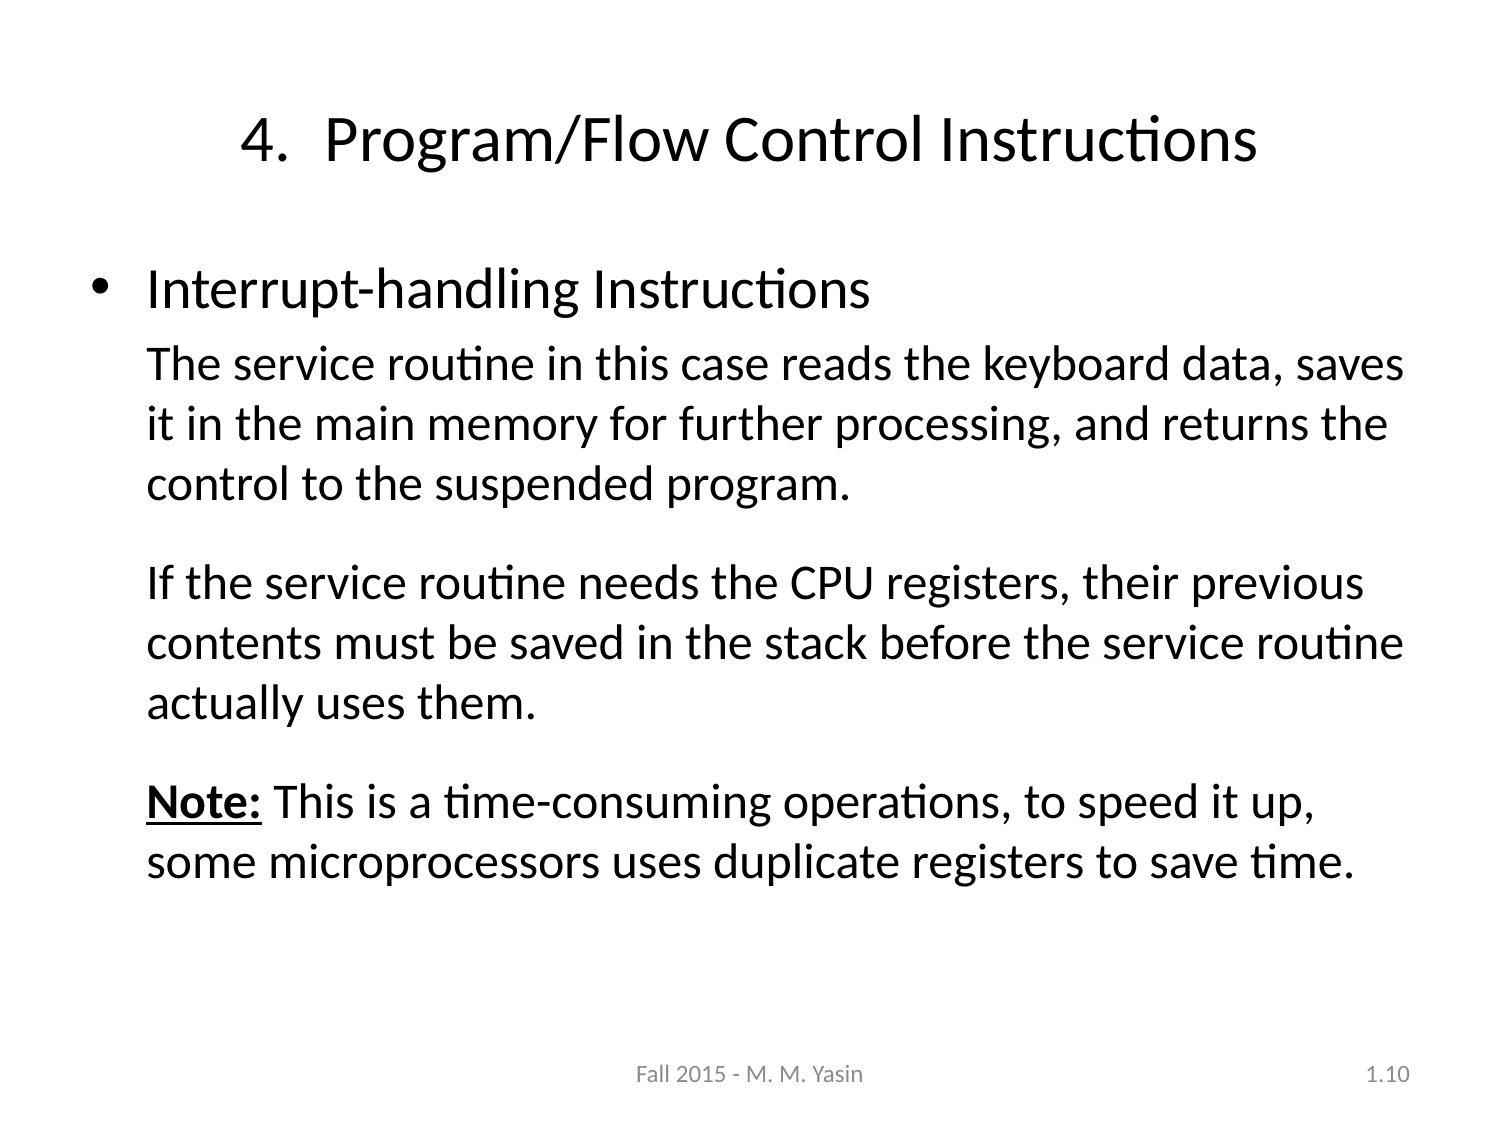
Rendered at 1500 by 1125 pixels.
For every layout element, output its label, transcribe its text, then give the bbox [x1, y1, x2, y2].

slide_number 1.10 [1074, 1042, 1425, 1103]
list Program/Flow Control Instructions Interrupt-handling Instructions The service routine in this case reads the keyboard data, saves it in the main memory for further processing, and returns the control to the suspended program. If the service routine needs the CPU registers, their previous contents must be saved in the stack before the service routine actually uses them. Note: This is a time-consuming operations, to speed it up, some microprocessors uses duplicate registers to save time. [75, 87, 1425, 993]
footer Fall 2015 - M. M. Yasin [512, 1042, 988, 1103]
